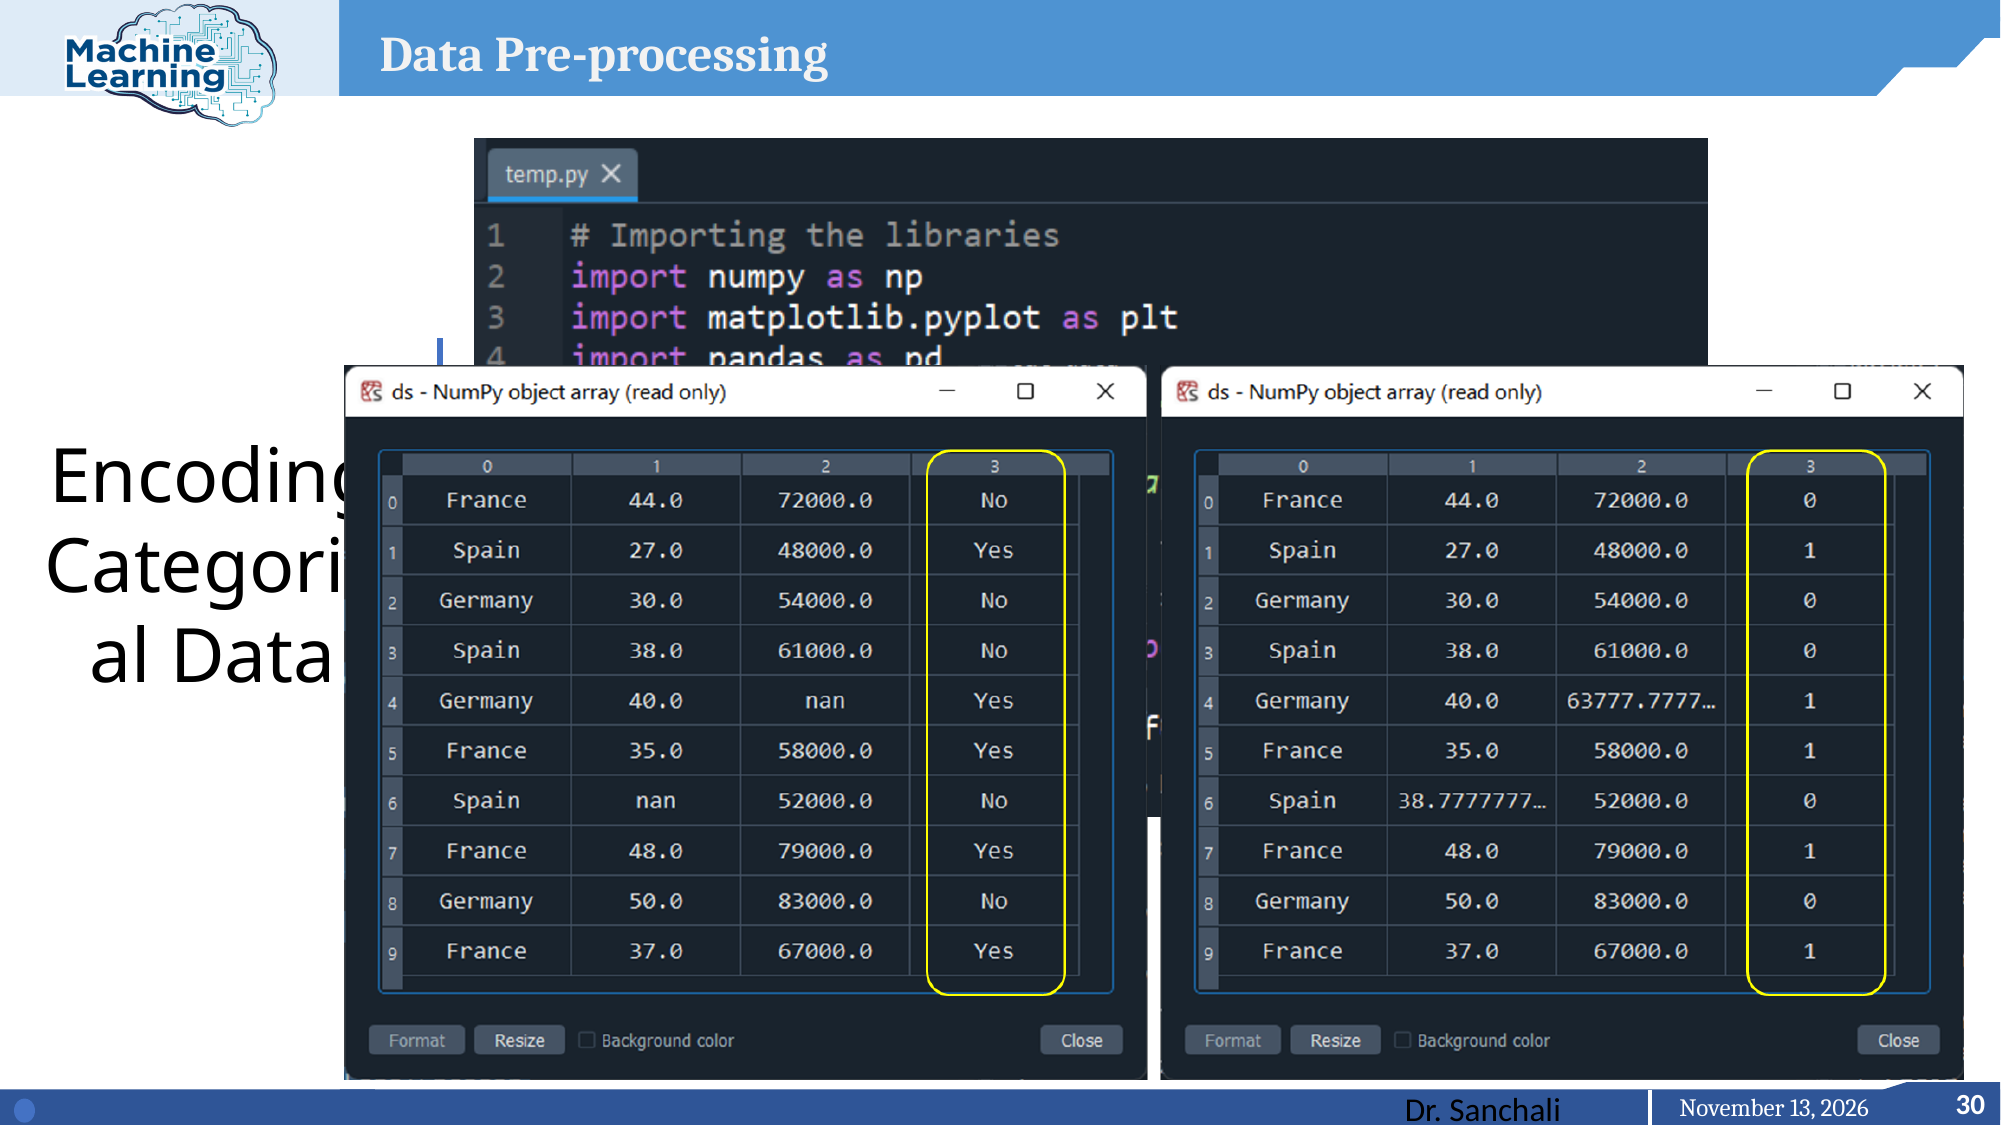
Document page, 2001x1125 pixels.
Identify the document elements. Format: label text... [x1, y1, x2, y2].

text_box Data Pre-processing [364, 13, 1944, 89]
text_box Encoding Categorical Data [15, 152, 411, 973]
text_box [14, 1098, 35, 1123]
picture [344, 138, 1964, 1080]
picture [64, 0, 290, 131]
